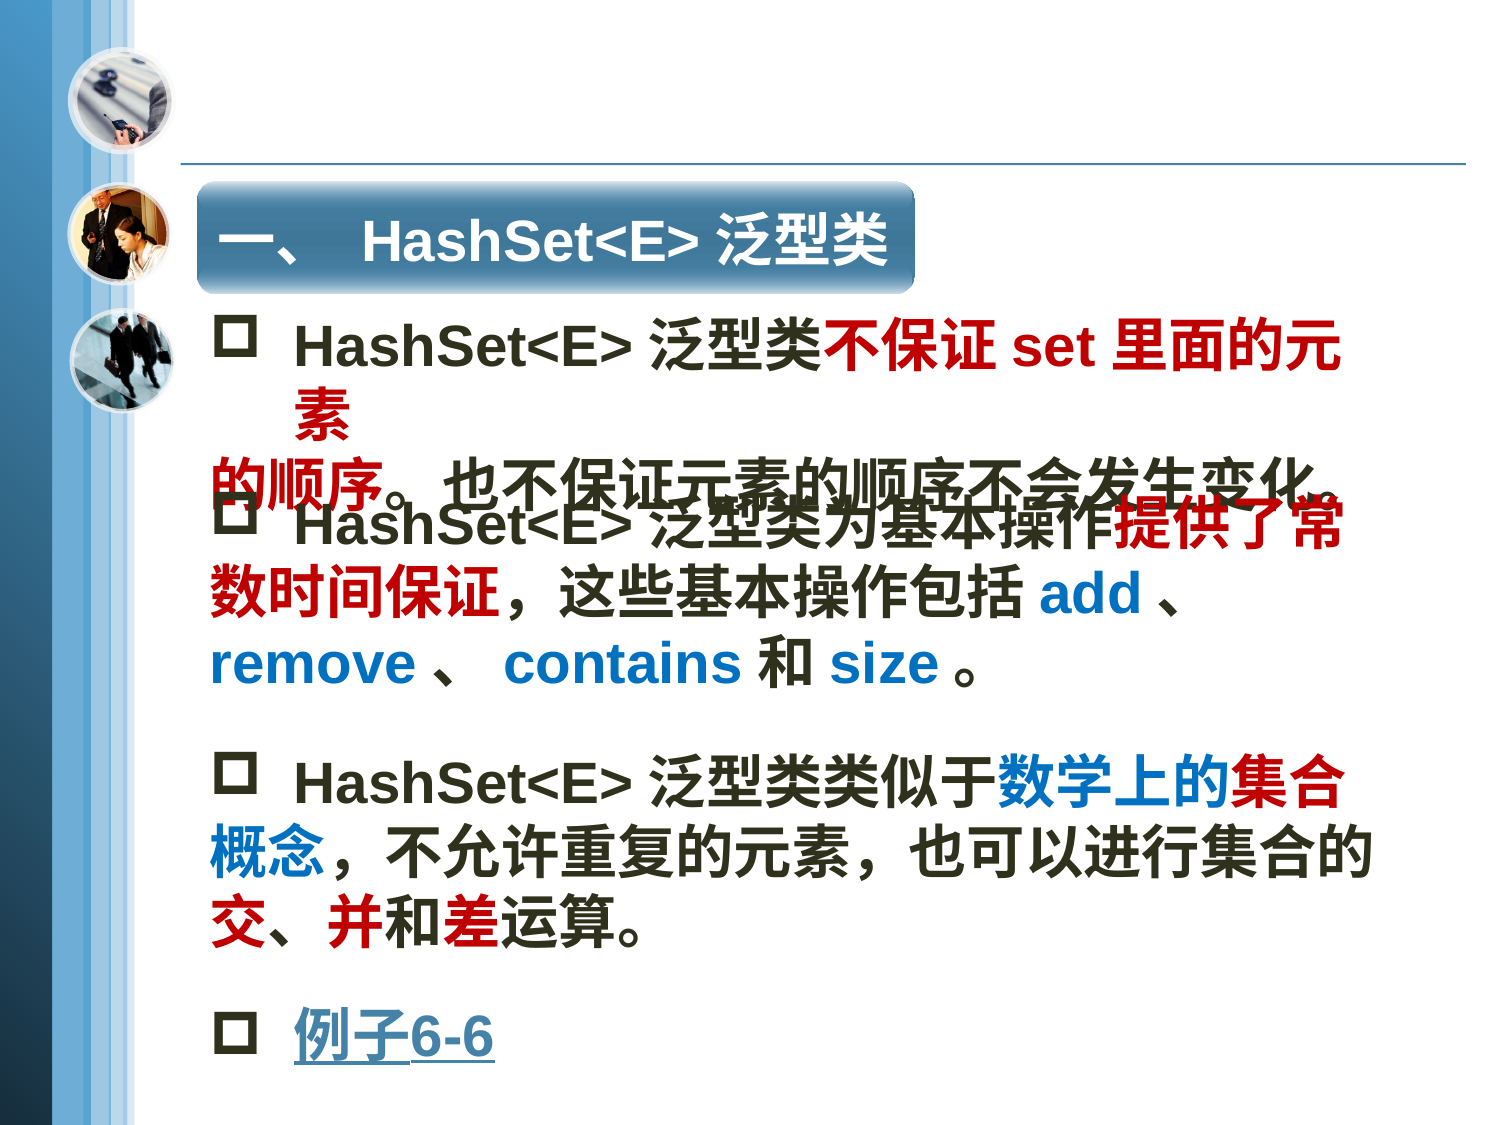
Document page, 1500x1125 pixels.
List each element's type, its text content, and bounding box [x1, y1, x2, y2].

text_box HashSet<E>泛型类不保证set里面的元素 的顺序。也不保证元素的顺序不会发生变化。 [194, 301, 1402, 478]
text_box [196, 181, 916, 294]
text_box HashSet<E>泛型类类似于数学上的集合 概念，不允许重复的元素，也可以进行集合的 交、并和差运算。 [194, 738, 1402, 963]
text_box 例子6-6 [194, 990, 1402, 1090]
picture [78, 57, 166, 144]
picture [74, 189, 166, 279]
text_box HashSet<E>泛型类为基本操作提供了常 数时间保证，这些基本操作包括add、 remove、contains和size。 [194, 478, 1402, 703]
picture [75, 313, 171, 408]
